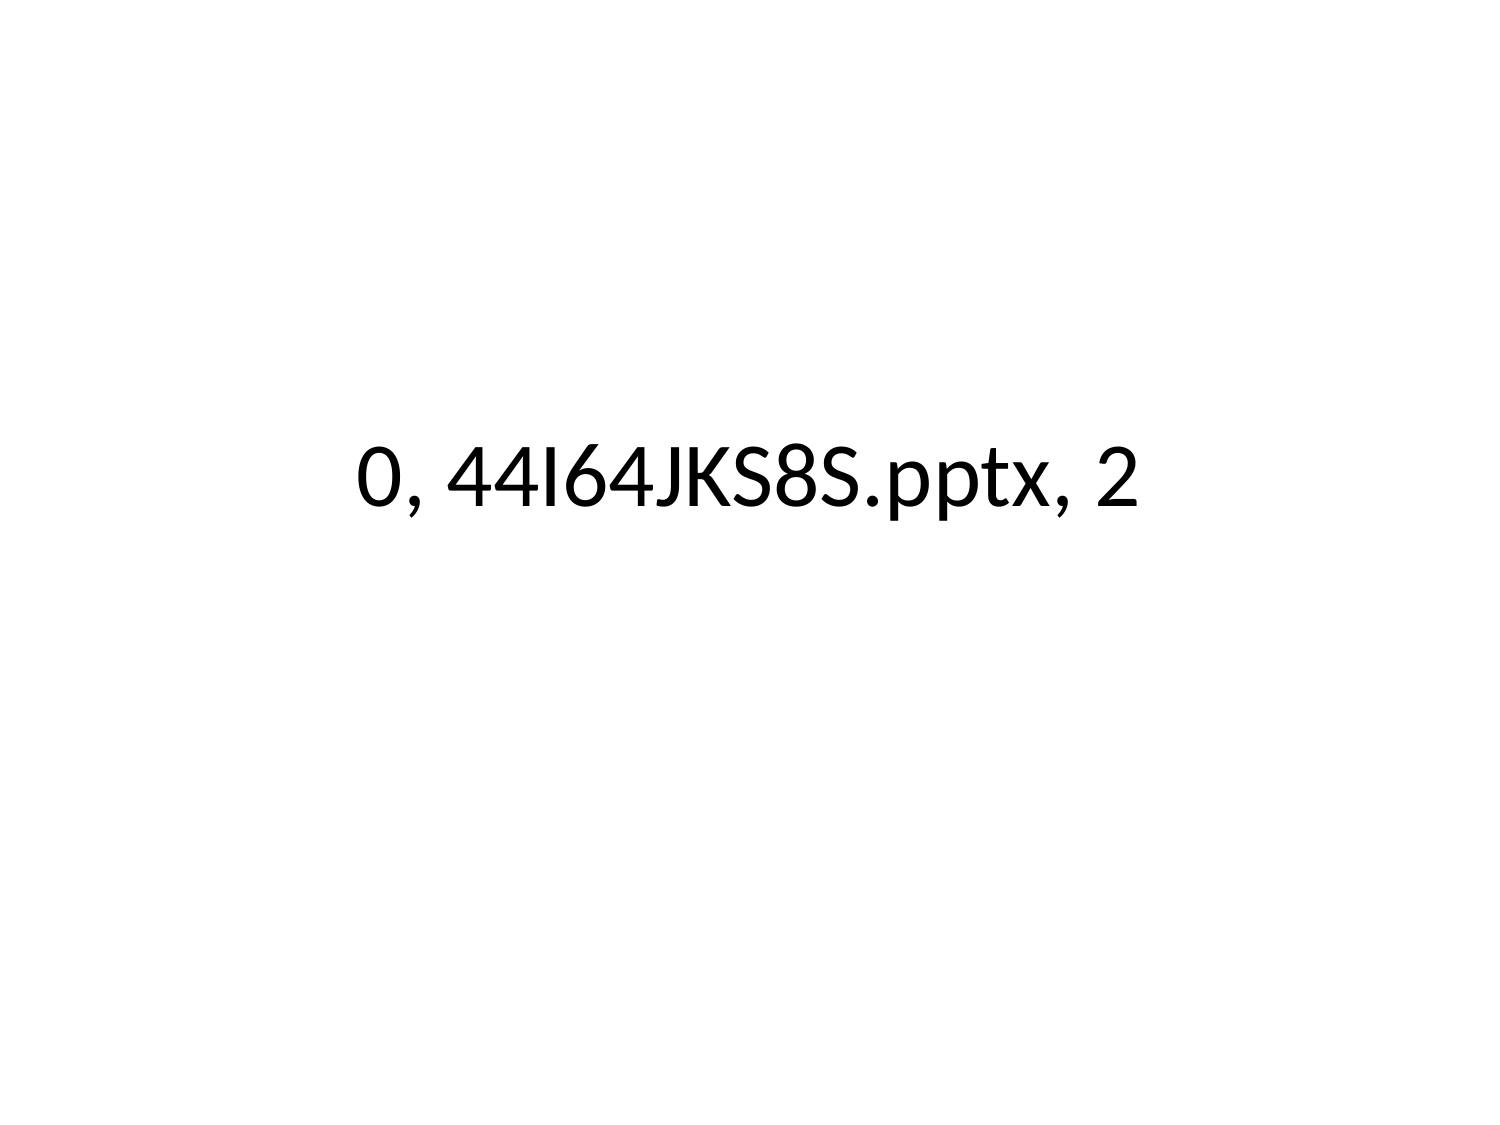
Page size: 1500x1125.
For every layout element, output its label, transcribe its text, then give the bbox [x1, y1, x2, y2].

title 0, 44I64JKS8S.pptx, 2 [112, 349, 1388, 591]
